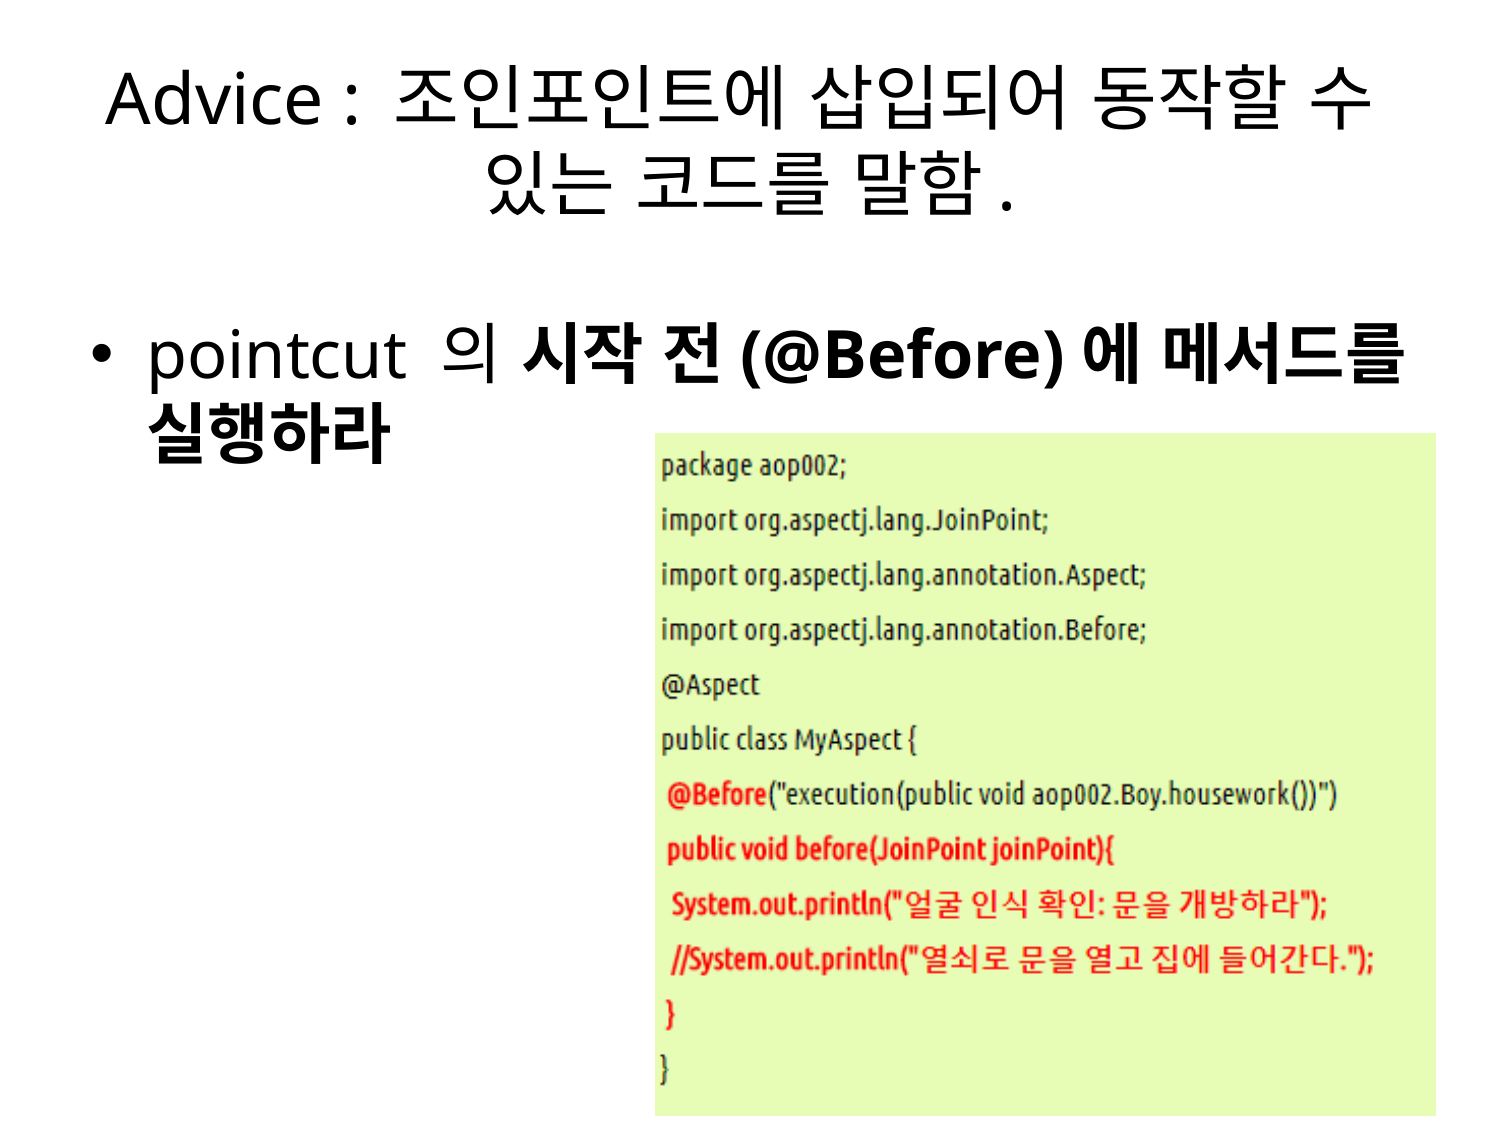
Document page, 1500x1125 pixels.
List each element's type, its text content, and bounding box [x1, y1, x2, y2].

title Advice : 조인포인트에 삽입되어 동작할 수 있는 코드를 말함. [75, 45, 1425, 233]
list pointcut 의 시작 전(@Before)에 메서드를 실행하라 [75, 304, 1425, 1047]
picture [655, 432, 1436, 1116]
